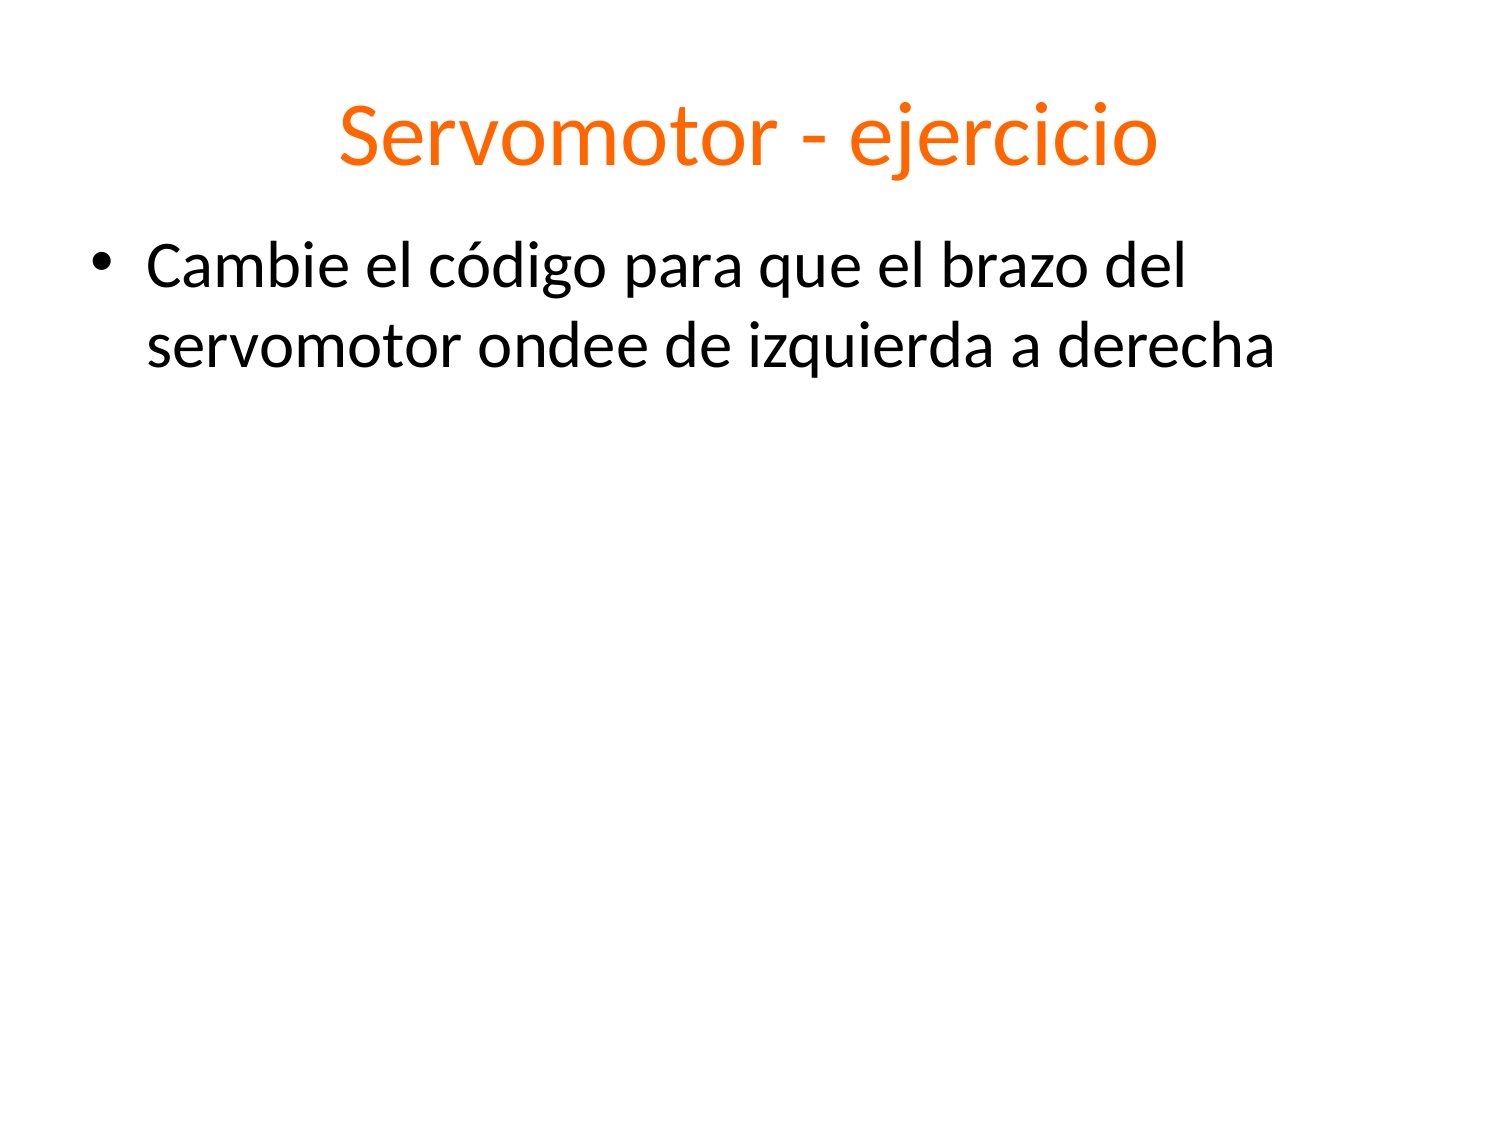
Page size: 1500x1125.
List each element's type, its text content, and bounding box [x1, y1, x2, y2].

list Cambie el código para que el brazo del servomotor ondee de izquierda a derecha [75, 213, 1407, 959]
title Servomotor - ejercicio [75, 45, 1425, 214]
